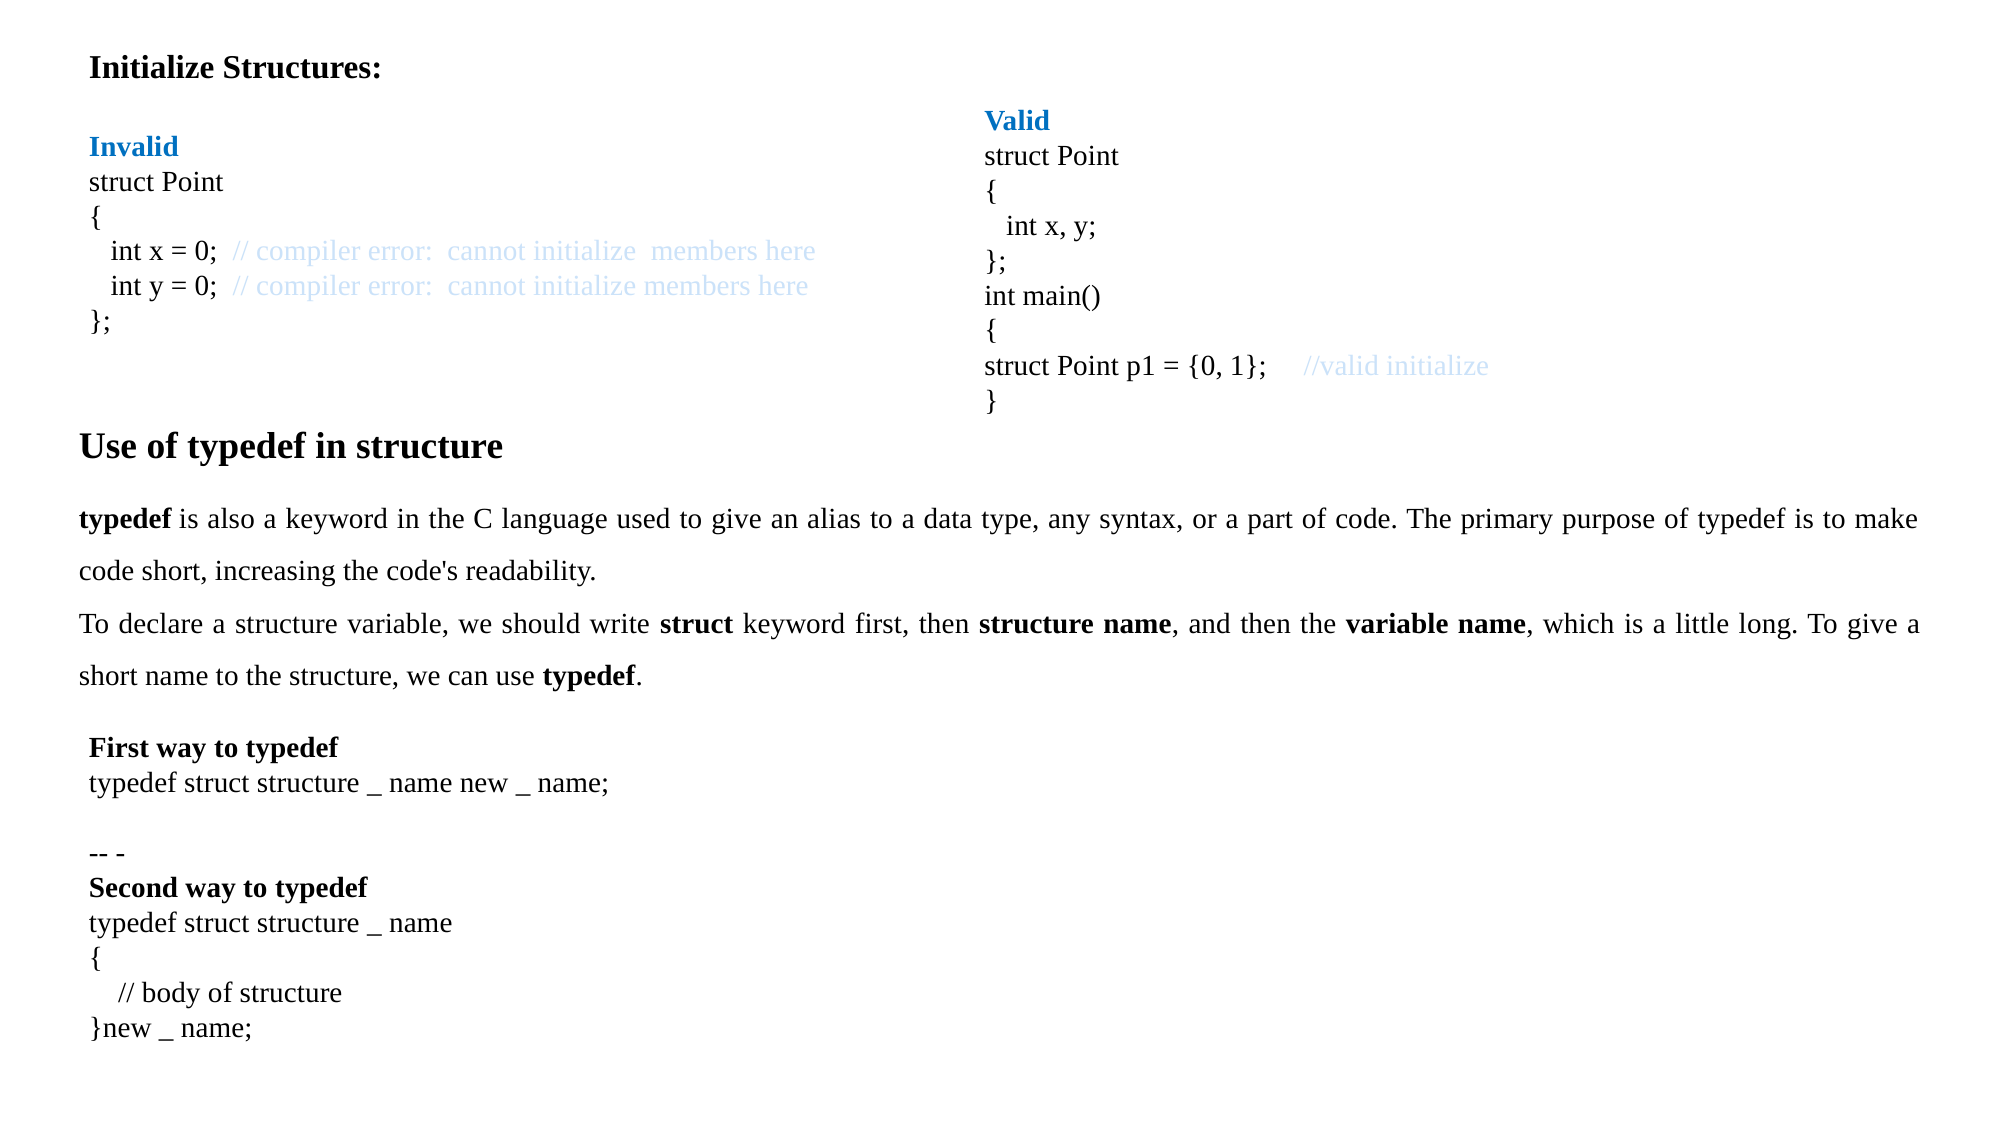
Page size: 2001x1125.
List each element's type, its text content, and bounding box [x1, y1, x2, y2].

text_box Initialize Structures: [74, 38, 437, 93]
text_box First way to typedef typedef struct structure _ name new _ name; -- - Second way to typedef typedef struct structure _ name { // body of structure }new _ name; [74, 721, 1075, 1051]
text_box Use of typedef in structure [64, 413, 619, 474]
text_box typedef is also a keyword in the C language used to give an alias to a data type, any syntax, or a part of code. The primary purpose of typedef is to make code short, increasing the code's readability. To declare a structure variable, we should write struct keyword first, then structure name, and then the variable name, which is a little long. To give a short name to the structure, we can use typedef. [64, 474, 1936, 699]
text_box Valid struct Point { int x, y; }; int main() { struct Point p1 = {0, 1}; //valid initialize } [969, 93, 1838, 424]
text_box Invalid struct Point { int x = 0; // compiler error: cannot initialize members here int y = 0; // compiler error: cannot initialize members here }; [74, 119, 929, 344]
